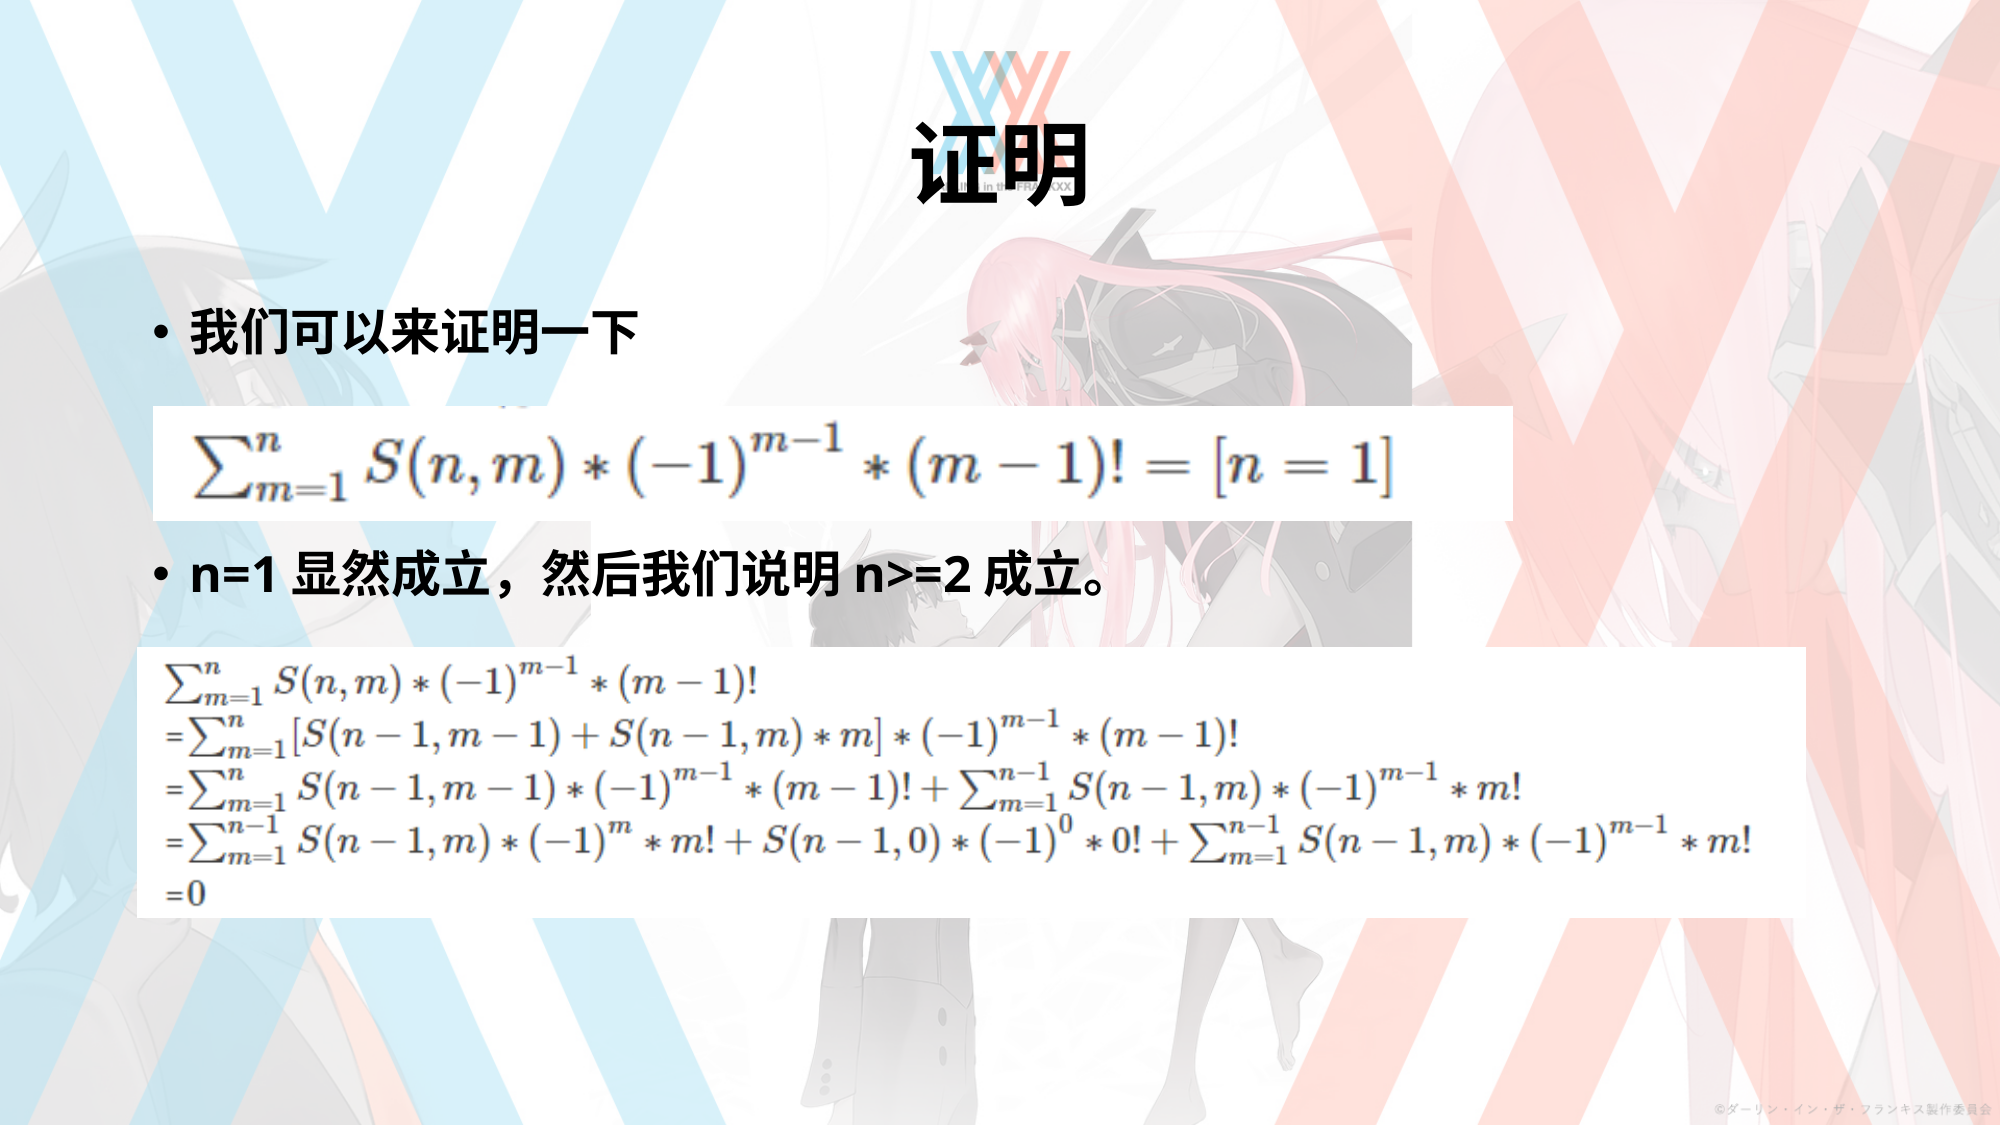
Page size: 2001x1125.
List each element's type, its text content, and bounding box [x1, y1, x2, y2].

title 证明 [137, 59, 1863, 278]
list 我们可以来证明一下 n=1显然成立，然后我们说明n>=2成立。 [137, 299, 1863, 1014]
picture [137, 647, 1806, 918]
picture [153, 406, 1513, 521]
